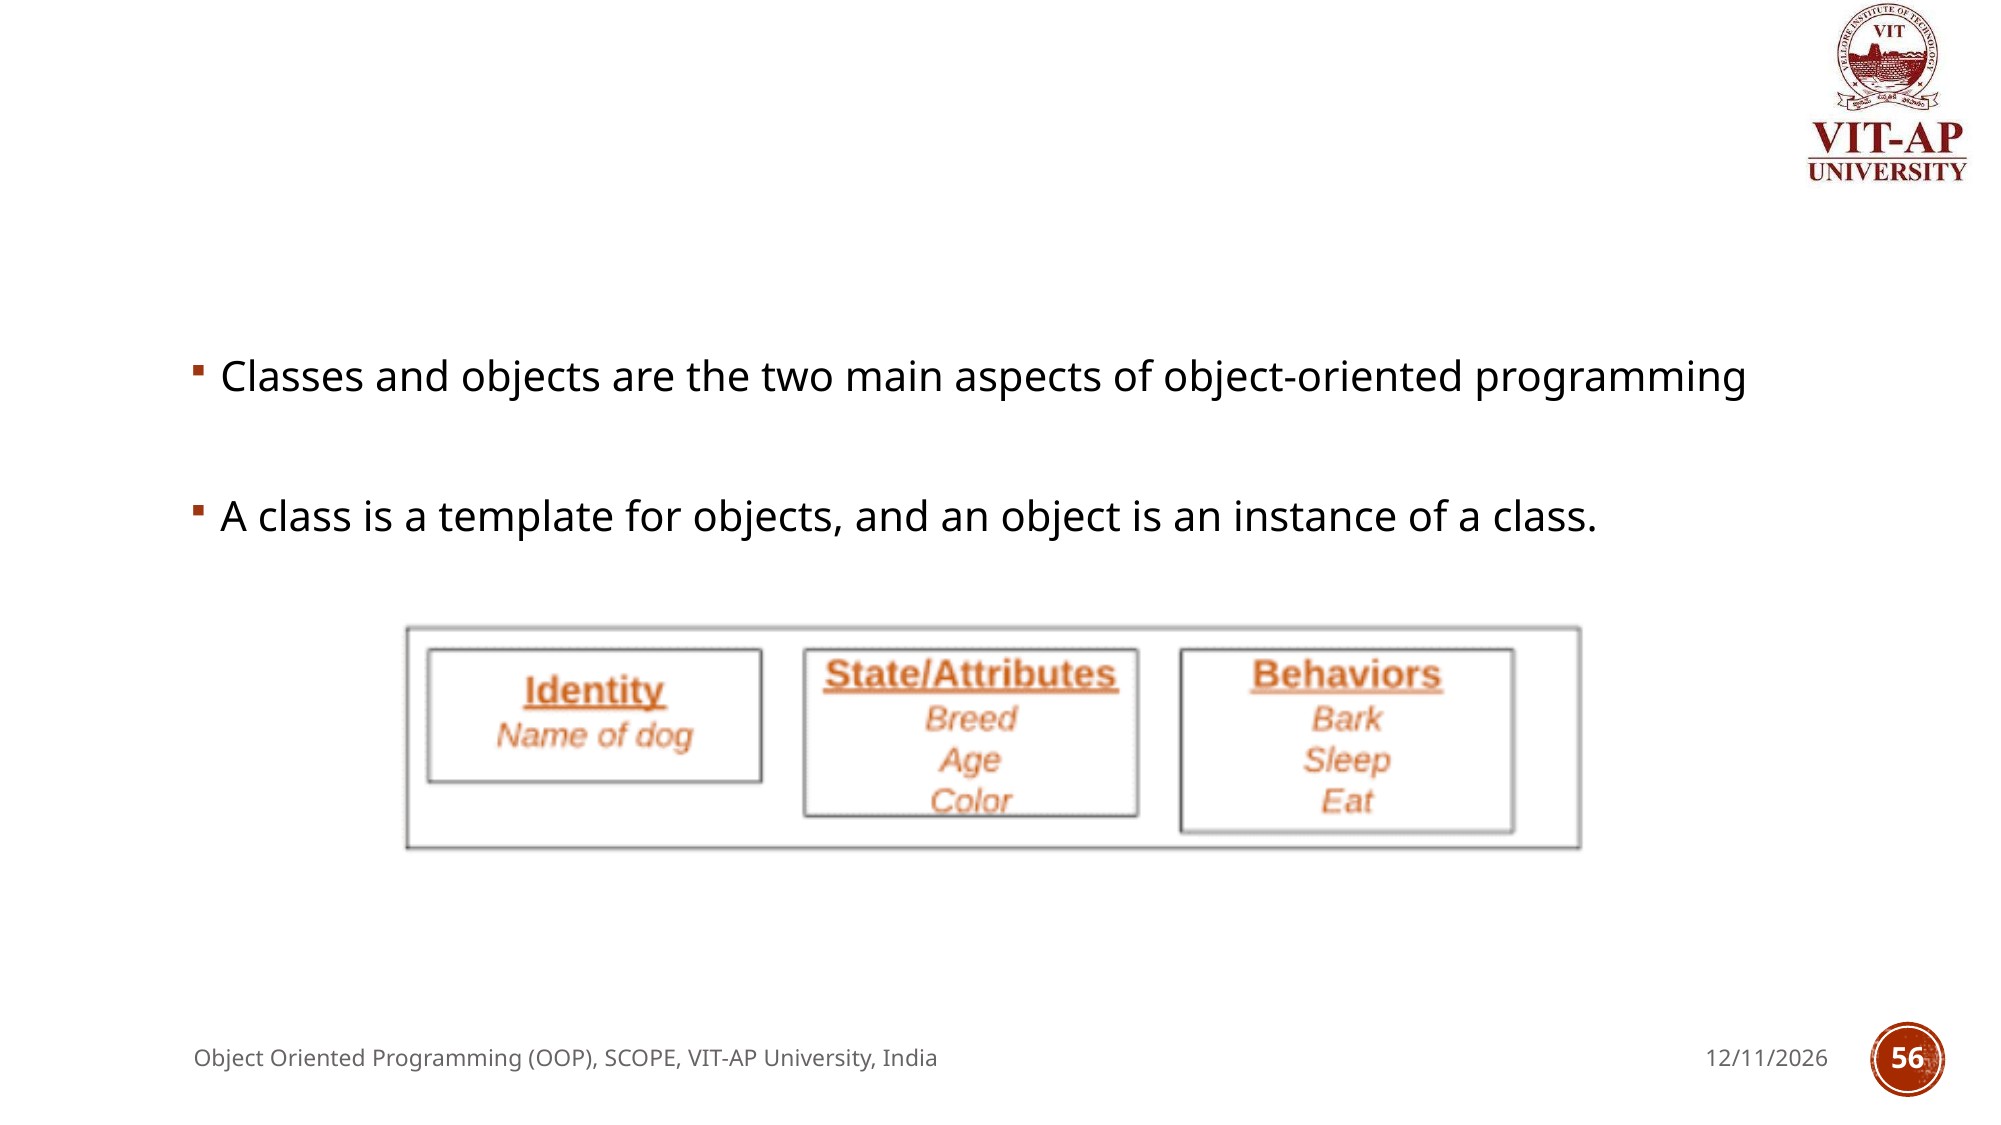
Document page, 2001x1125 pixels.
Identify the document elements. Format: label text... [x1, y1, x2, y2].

picture [396, 605, 1604, 870]
footer Object Oriented Programming (OOP), SCOPE, VIT-AP University, India [178, 1028, 1217, 1089]
slide_number 56 [1855, 1028, 1961, 1089]
picture [1784, 0, 2000, 216]
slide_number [1306, 1028, 1844, 1089]
list Classes and objects are the two main aspects of object-oriented programming A class is a template for objects, and an object is an instance of a class. [175, 348, 1826, 1013]
